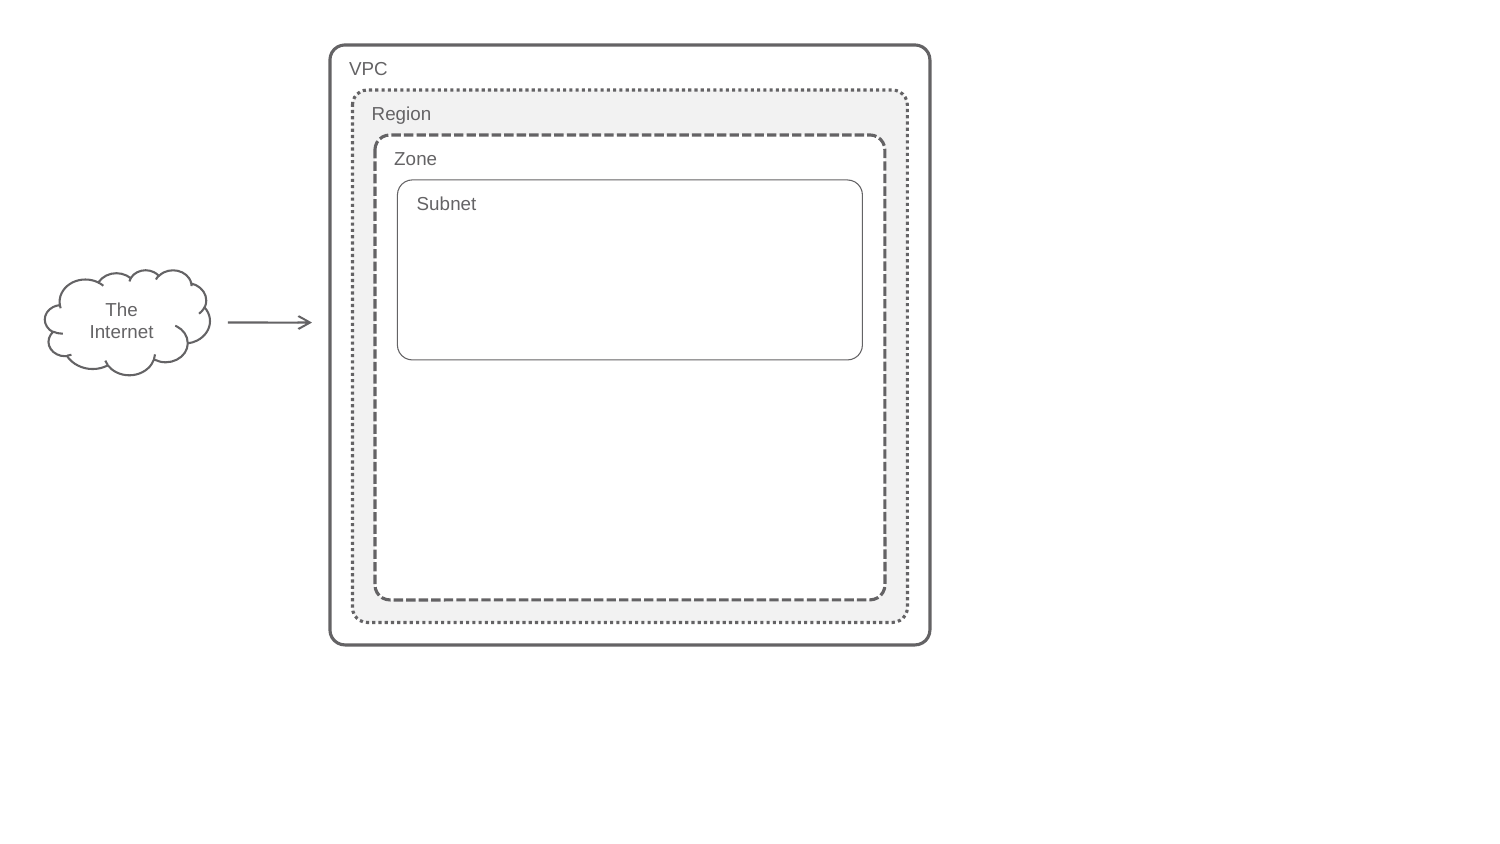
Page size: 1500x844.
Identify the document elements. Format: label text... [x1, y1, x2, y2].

text_box Subnet [397, 179, 863, 360]
text_box VPC [329, 44, 930, 645]
text_box The Internet [44, 270, 211, 376]
text_box Region [352, 90, 908, 623]
text_box [227, 315, 312, 330]
text_box Zone [374, 134, 885, 600]
